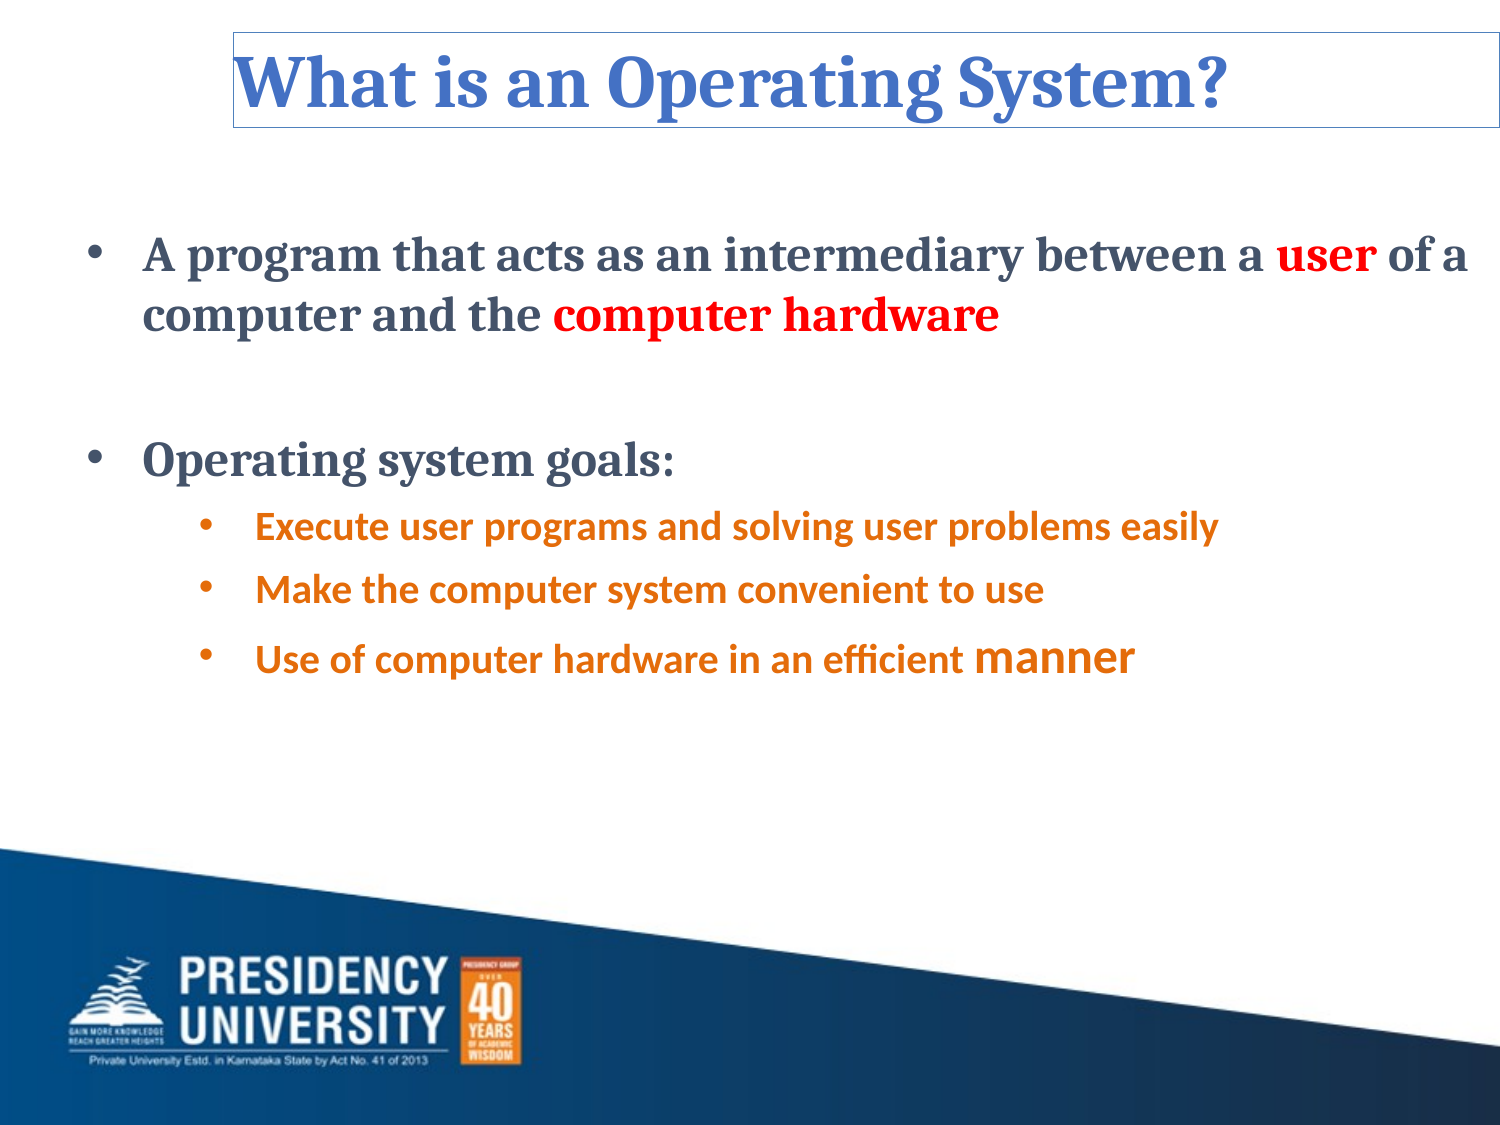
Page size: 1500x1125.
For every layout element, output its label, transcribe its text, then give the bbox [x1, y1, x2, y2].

list A program that acts as an intermediary between a user of a computer and the computer hardware Operating system goals: Execute user programs and solving user problems easily Make the computer system convenient to use Use of computer hardware in an efficient manner [86, 221, 1500, 689]
picture [0, 848, 1500, 1125]
title What is an Operating System? [233, 32, 1500, 128]
